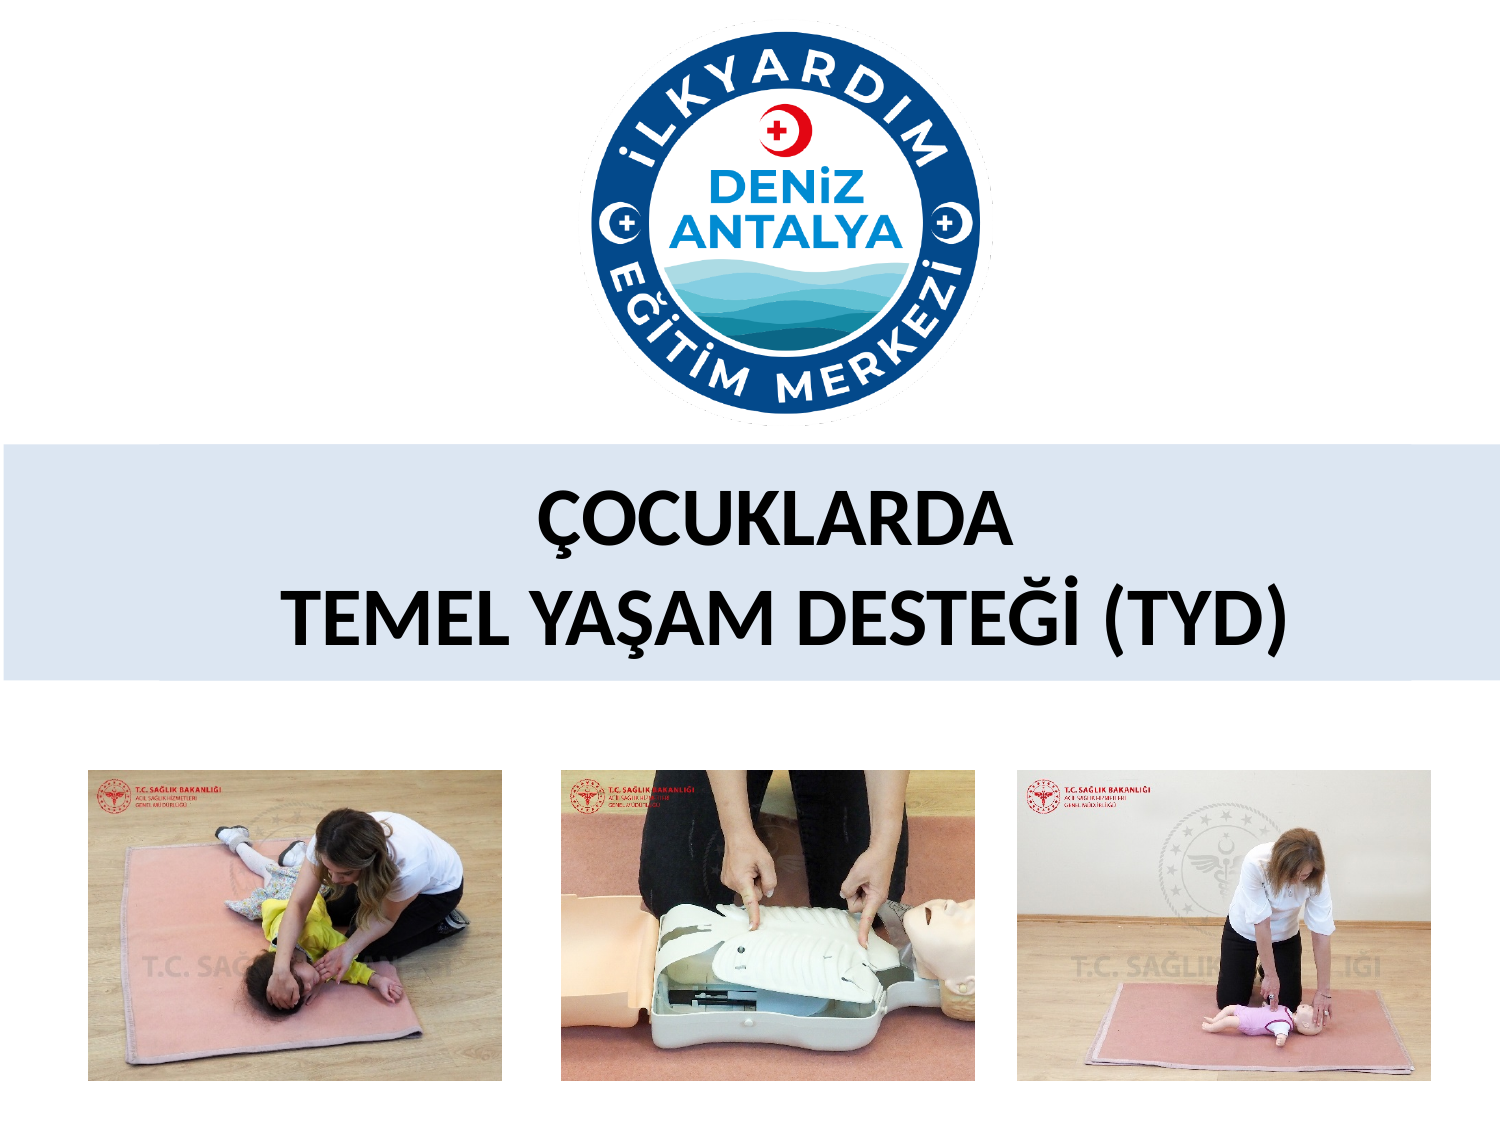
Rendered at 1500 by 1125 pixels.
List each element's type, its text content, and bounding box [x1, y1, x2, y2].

picture [88, 769, 503, 1081]
picture [1017, 769, 1432, 1081]
picture [578, 18, 993, 426]
picture [560, 769, 975, 1081]
text_box [2, 442, 1500, 683]
title ÇOCUKLARDA TEMEL YAŞAM DESTEĞİ (TYD) [159, 444, 1412, 681]
